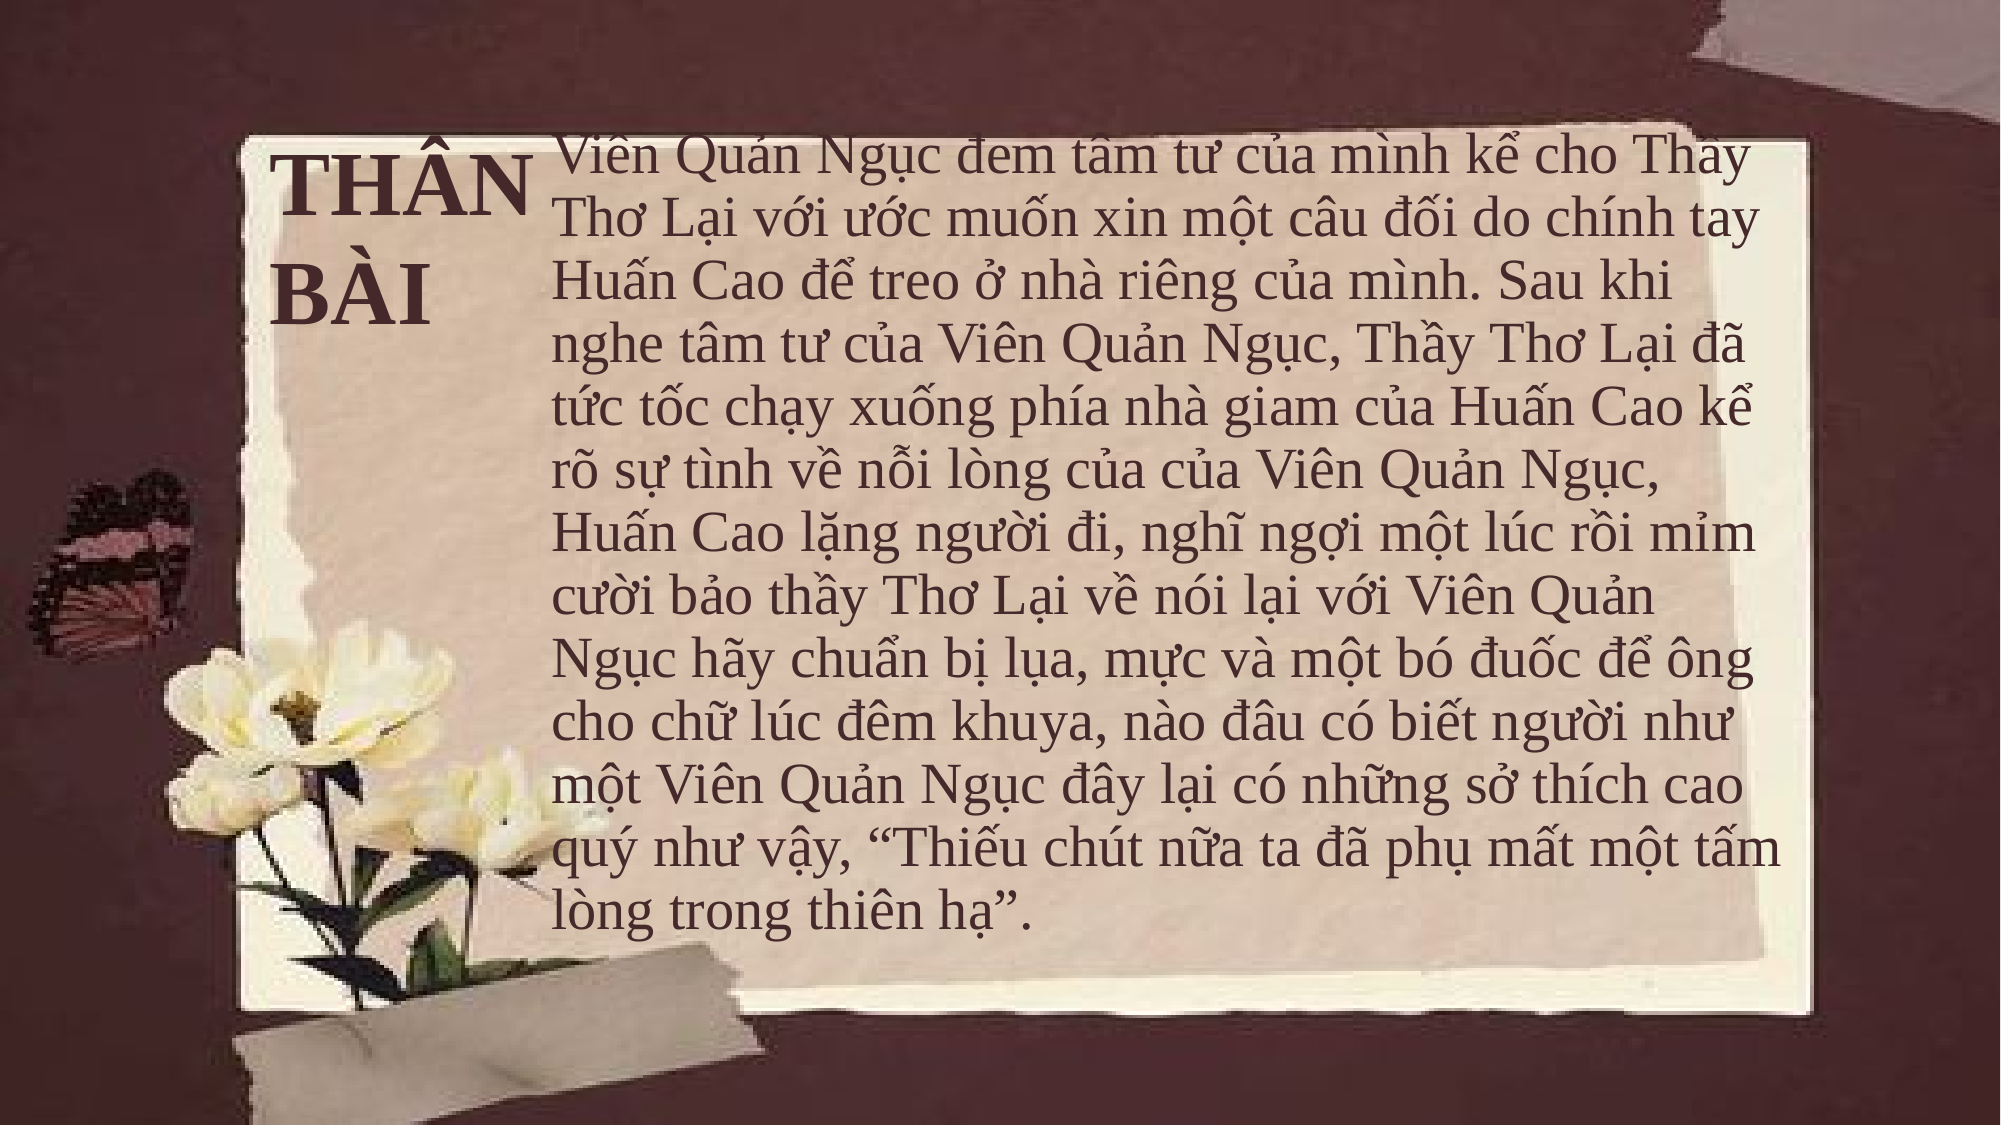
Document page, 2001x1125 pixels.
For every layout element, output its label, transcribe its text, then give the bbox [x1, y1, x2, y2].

list Viên Quản Ngục đem tâm tư của mình kể cho Thầy Thơ Lại với ước muốn xin một câu đối do chính tay Huấn Cao để treo ở nhà riêng của mình. Sau khi nghe tâm tư của Viên Quản Ngục, Thầy Thơ Lại đã tức tốc chạy xuống phía nhà giam của Huấn Cao kể rõ sự tình về nỗi lòng của của Viên Quản Ngục, Huấn Cao lặng người đi, nghĩ ngợi một lúc rồi mỉm cười bảo thầy Thơ Lại về nói lại với Viên Quản Ngục hãy chuẩn bị lụa, mực và một bó đuốc để ông cho chữ lúc đêm khuya, nào đâu có biết người như một Viên Quản Ngục đây lại có những sở thích cao quý như vậy, “Thiếu chút nữa ta đã phụ mất một tấm lòng trong thiên hạ”. [536, 115, 1809, 463]
picture [0, 0, 2001, 1125]
text_box THÂN BÀI [255, 115, 552, 351]
